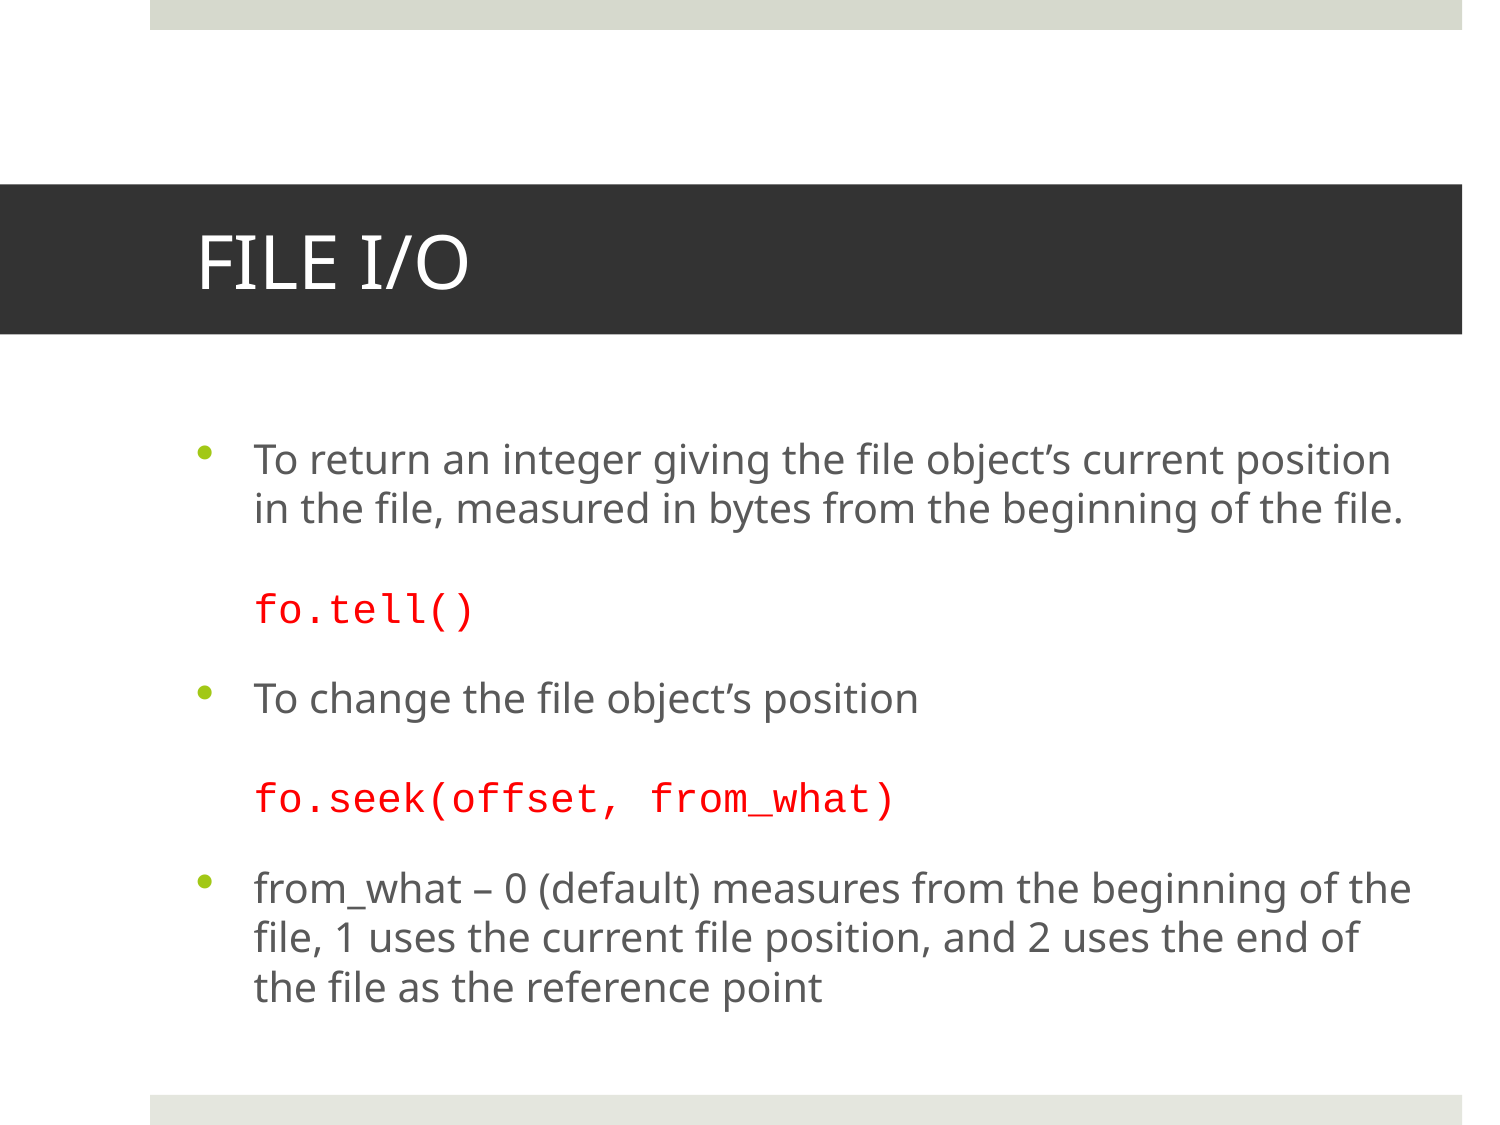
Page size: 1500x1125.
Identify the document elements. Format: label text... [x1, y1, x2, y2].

list To return an integer giving the file object’s current position in the file, measured in bytes from the beginning of the file. fo.tell() To change the file object’s position fo.seek(offset, from_what) from_what – 0 (default) measures from the beginning of the file, 1 uses the current file position, and 2 uses the end of the file as the reference point [182, 425, 1432, 1028]
title FILE I/O [0, 184, 1463, 335]
